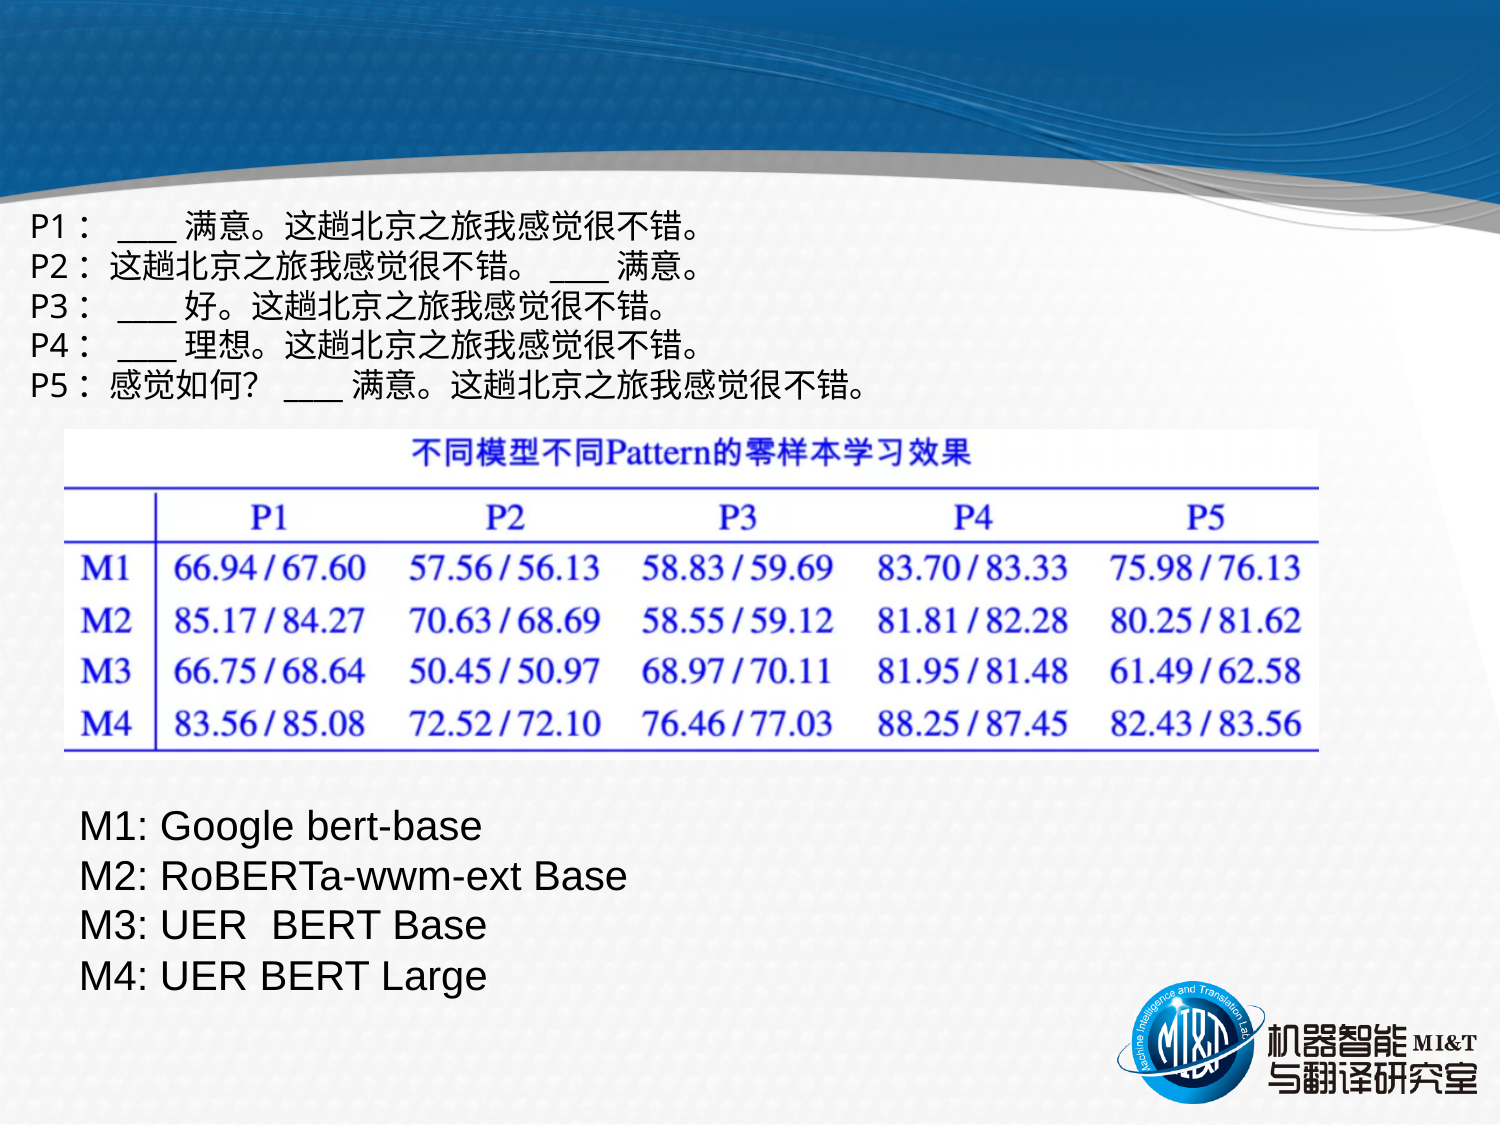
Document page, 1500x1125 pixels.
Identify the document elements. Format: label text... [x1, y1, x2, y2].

text_box M1: Google bert-base M2: RoBERTa-wwm-ext Base M3: UER BERT Base M4: UER BERT Large [64, 790, 928, 1006]
picture [0, 0, 1500, 1125]
text_box P1：____满意。这趟北京之旅我感觉很不错。 P2：这趟北京之旅我感觉很不错。____满意。 P3：____好。这趟北京之旅我感觉很不错。 P4：____理想。这趟北京之旅我感觉很不错。 P5：感觉如何？____满意。这趟北京之旅我感觉很不错。 [14, 197, 1225, 412]
